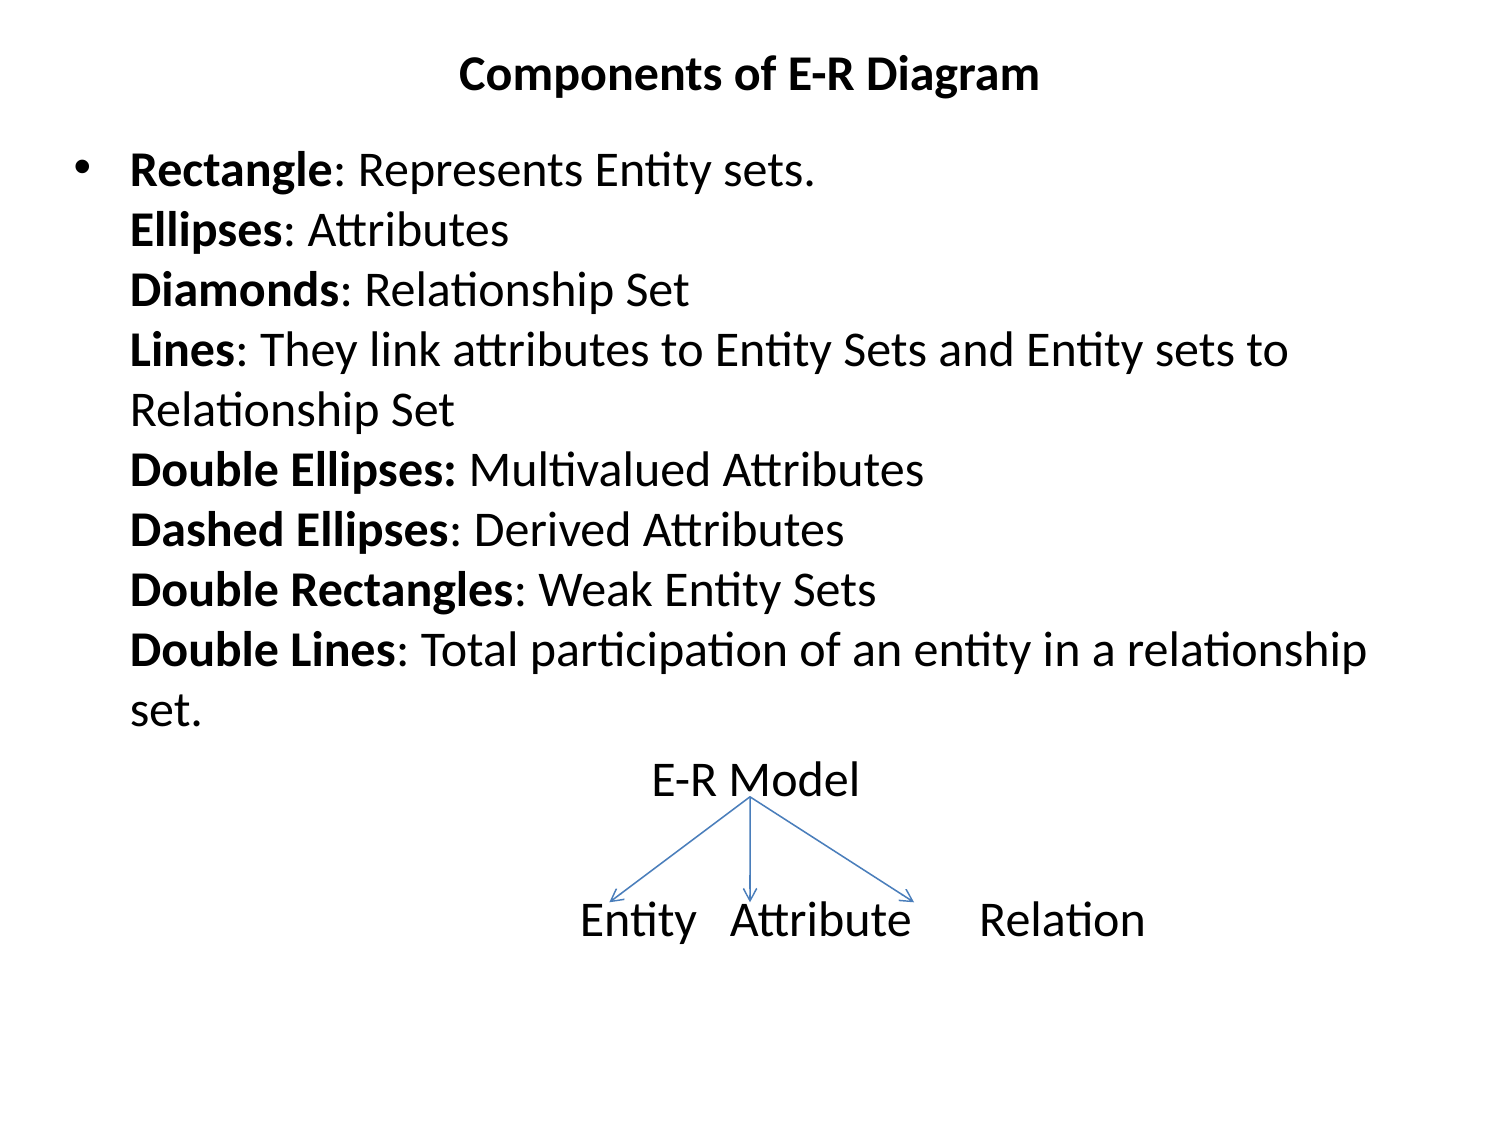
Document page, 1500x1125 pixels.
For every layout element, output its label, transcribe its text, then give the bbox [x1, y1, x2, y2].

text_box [749, 796, 915, 903]
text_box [609, 796, 748, 903]
title Components of E-R Diagram [75, 23, 1425, 118]
list Rectangle: Represents Entity sets. Ellipses: Attributes Diamonds: Relationship Set Lines: They link attributes to Entity Sets and Entity sets to Relationship Set Double Ellipses: Multivalued Attributes Dashed Ellipses: Derived Attributes Double Rectangles: Weak Entity Sets Double Lines: Total participation of an entity in a relationship set. E-R Model Entity Attribute Relation [58, 128, 1454, 1079]
